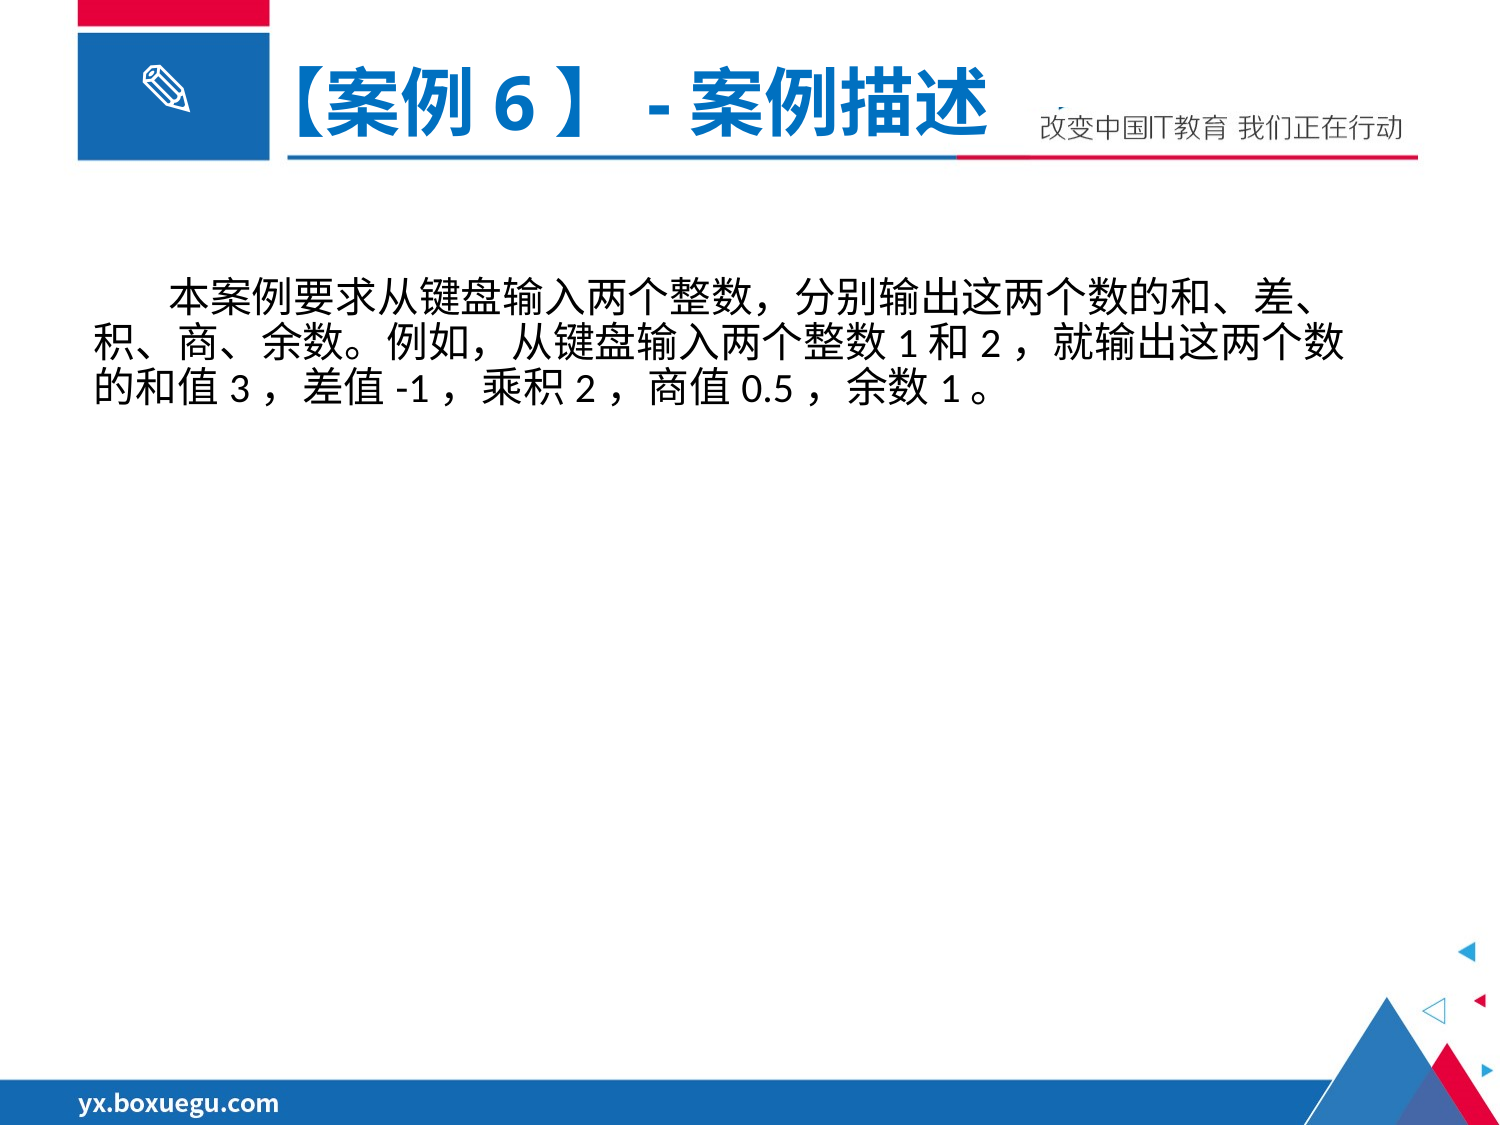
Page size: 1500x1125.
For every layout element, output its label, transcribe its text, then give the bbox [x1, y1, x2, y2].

text_box 【案例6】-案例描述 [236, 37, 1167, 164]
picture [0, 0, 1500, 1125]
list 本案例要求从键盘输入两个整数，分别输出这两个数的和、差、积、商、余数。例如，从键盘输入两个整数1和2，就输出这两个数的和值3，差值-1，乘积2，商值0.5，余数1。 [78, 269, 1388, 488]
